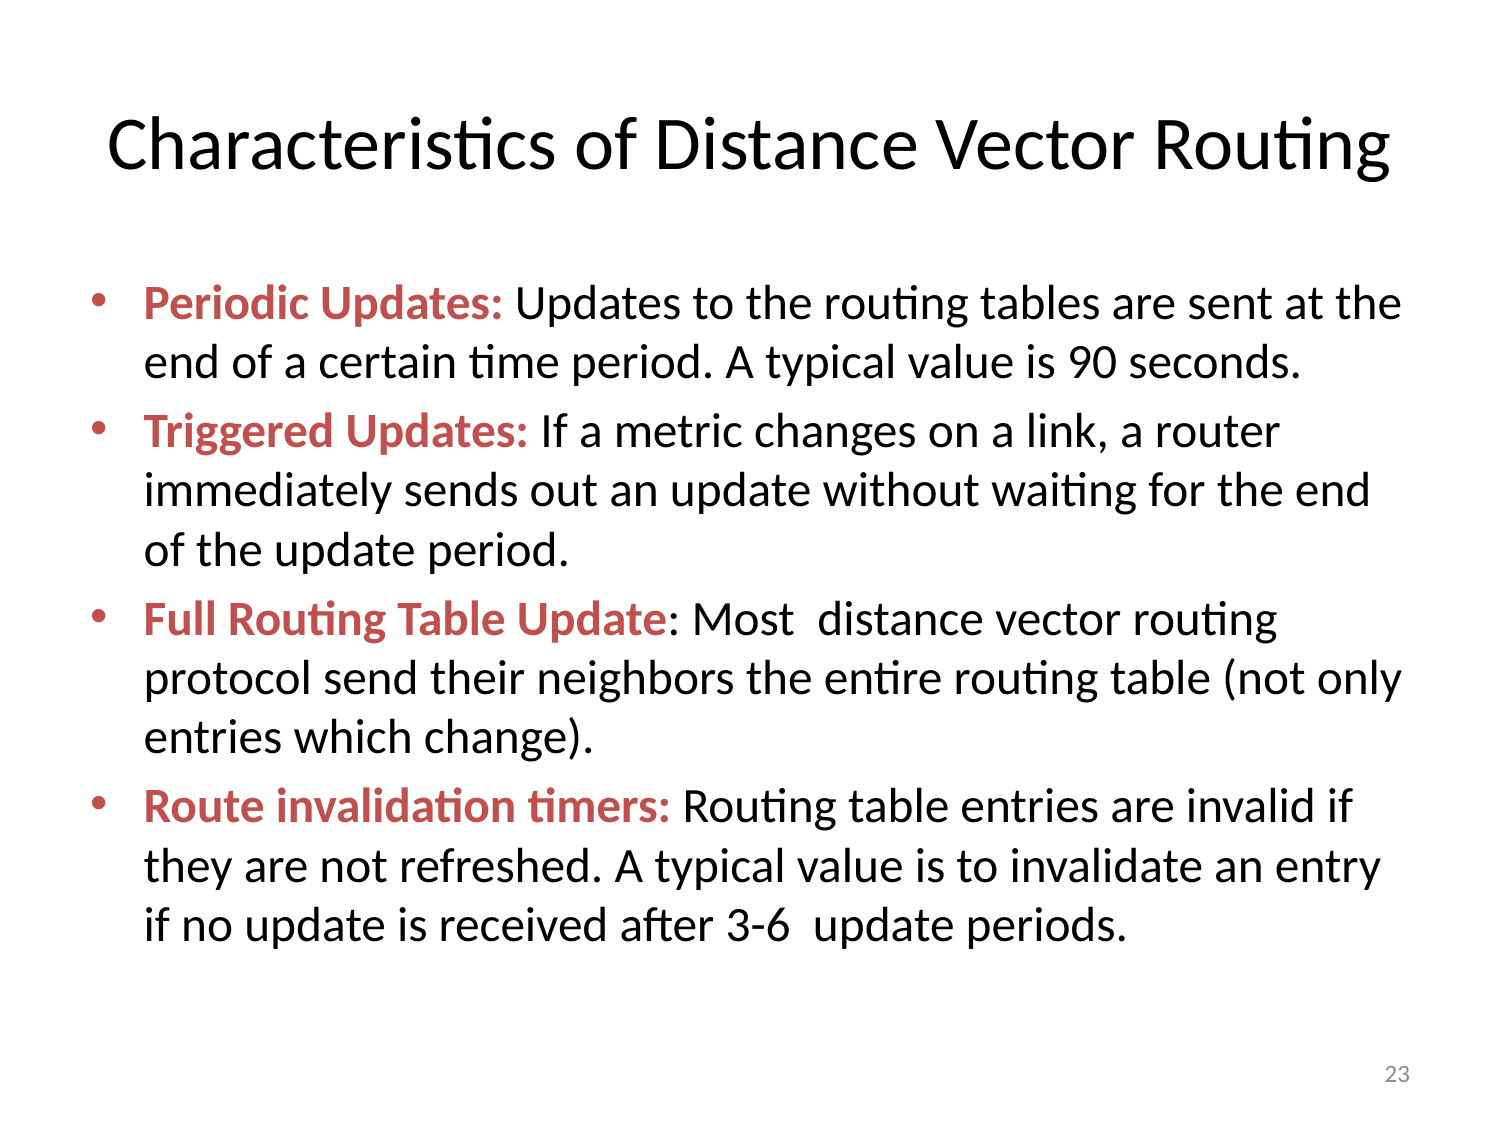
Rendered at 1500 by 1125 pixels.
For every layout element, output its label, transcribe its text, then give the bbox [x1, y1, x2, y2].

list Periodic Updates: Updates to the routing tables are sent at the end of a certain time period. A typical value is 90 seconds. Triggered Updates: If a metric changes on a link, a router immediately sends out an update without waiting for the end of the update period. Full Routing Table Update: Most distance vector routing protocol send their neighbors the entire routing table (not only entries which change). Route invalidation timers: Routing table entries are invalid if they are not refreshed. A typical value is to invalidate an entry if no update is received after 3-6 update periods. [75, 262, 1425, 1005]
slide_number 23 [1074, 1042, 1425, 1103]
title Characteristics of Distance Vector Routing [75, 45, 1425, 233]
